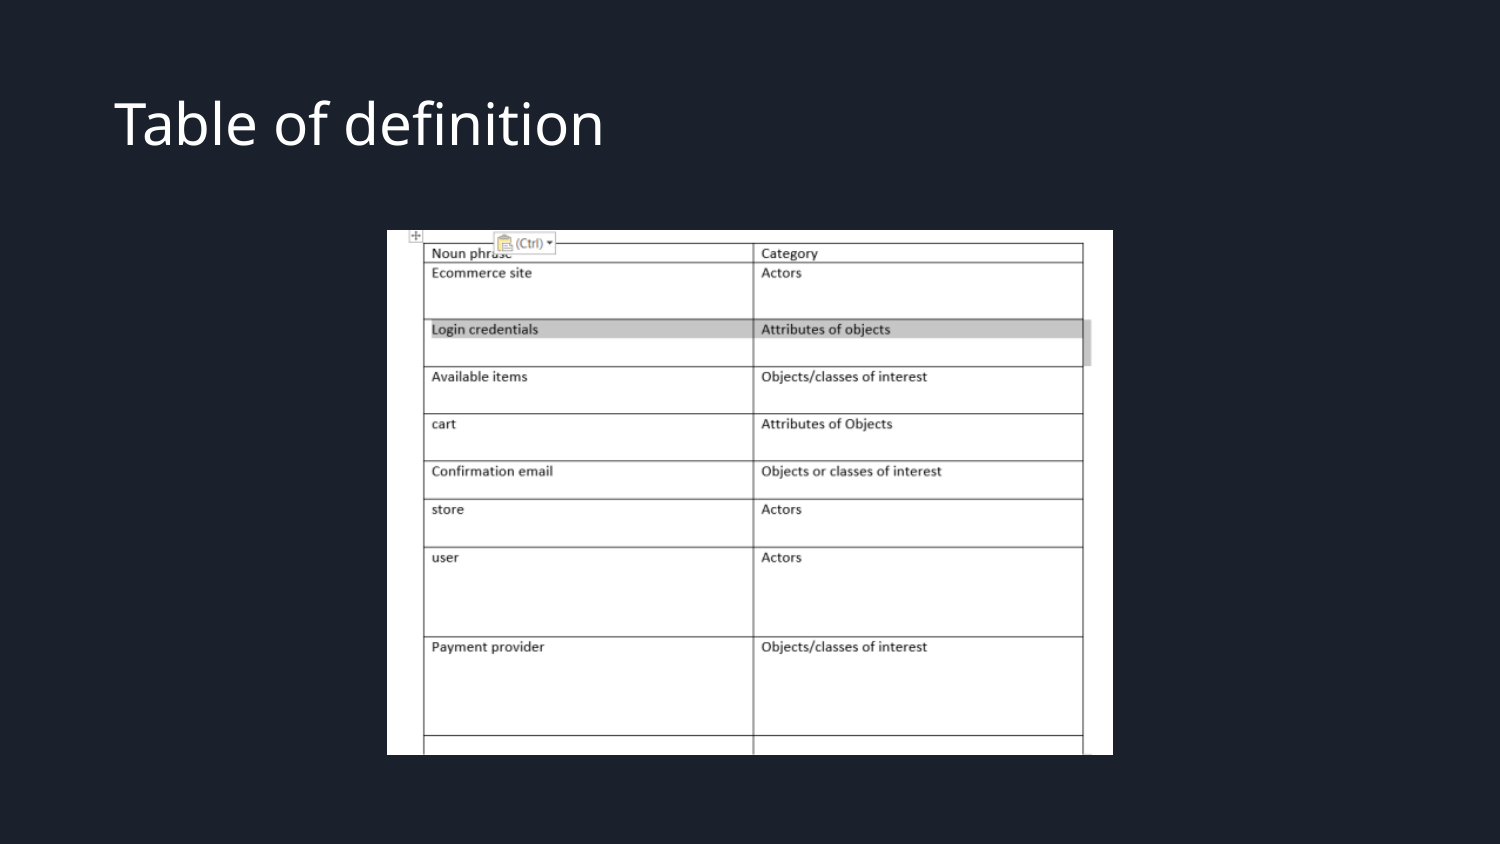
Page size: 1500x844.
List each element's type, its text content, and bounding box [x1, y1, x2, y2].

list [387, 230, 1113, 755]
title Table of definition [103, 44, 1397, 208]
